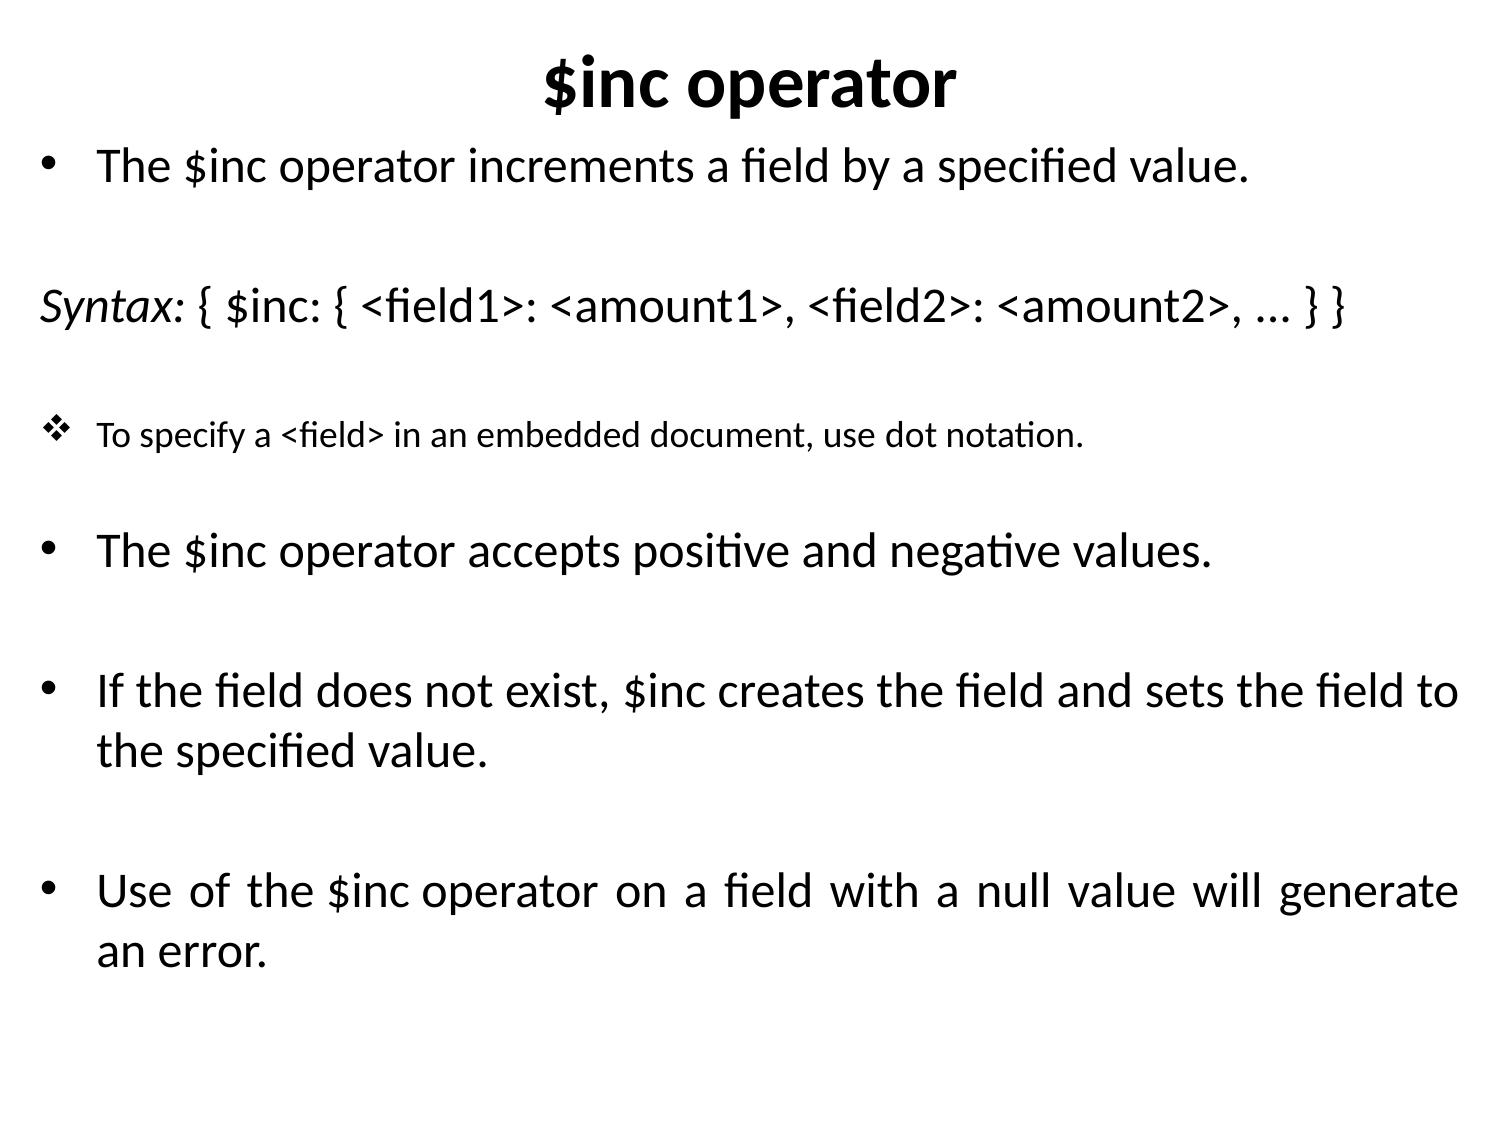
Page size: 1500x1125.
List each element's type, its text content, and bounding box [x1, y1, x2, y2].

list $inc operator The $inc operator increments a field by a specified value. Syntax: { $inc: { <field1>: <amount1>, <field2>: <amount2>, ... } } To specify a <field> in an embedded document, use dot notation. The $inc operator accepts positive and negative values. If the field does not exist, $inc creates the field and sets the field to the specified value. Use of the $inc operator on a field with a null value will generate an error. [24, 24, 1475, 1100]
